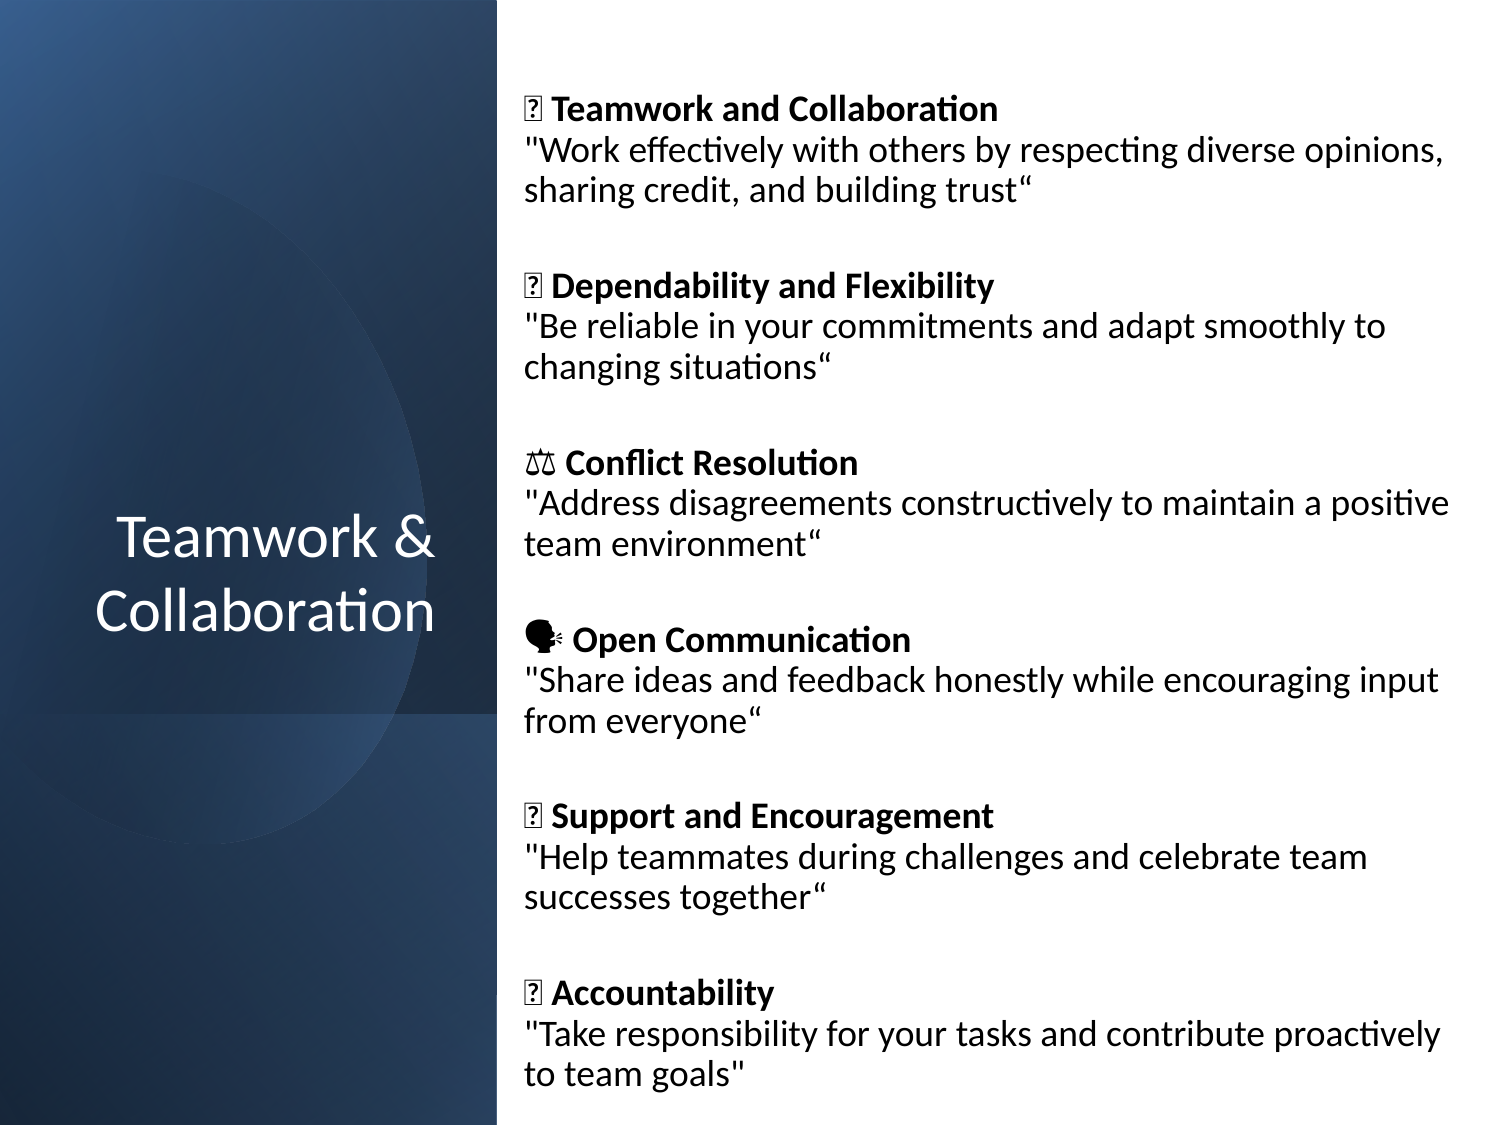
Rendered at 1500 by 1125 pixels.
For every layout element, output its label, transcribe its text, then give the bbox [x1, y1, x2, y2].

text_box [499, 0, 1500, 1125]
list 🤝 Teamwork and Collaboration "Work effectively with others by respecting diverse opinions, sharing credit, and building trust“ 🔄 Dependability and Flexibility "Be reliable in your commitments and adapt smoothly to changing situations“ ⚖️ Conflict Resolution "Address disagreements constructively to maintain a positive team environment“ 🗣️ Open Communication "Share ideas and feedback honestly while encouraging input from everyone“ 💪 Support and Encouragement "Help teammates during challenges and celebrate team successes together“ ✅ Accountability "Take responsibility for your tasks and contribute proactively to team goals" [508, 106, 1481, 1078]
text_box [0, 0, 499, 1125]
title Teamwork & Collaboration [57, 96, 452, 652]
